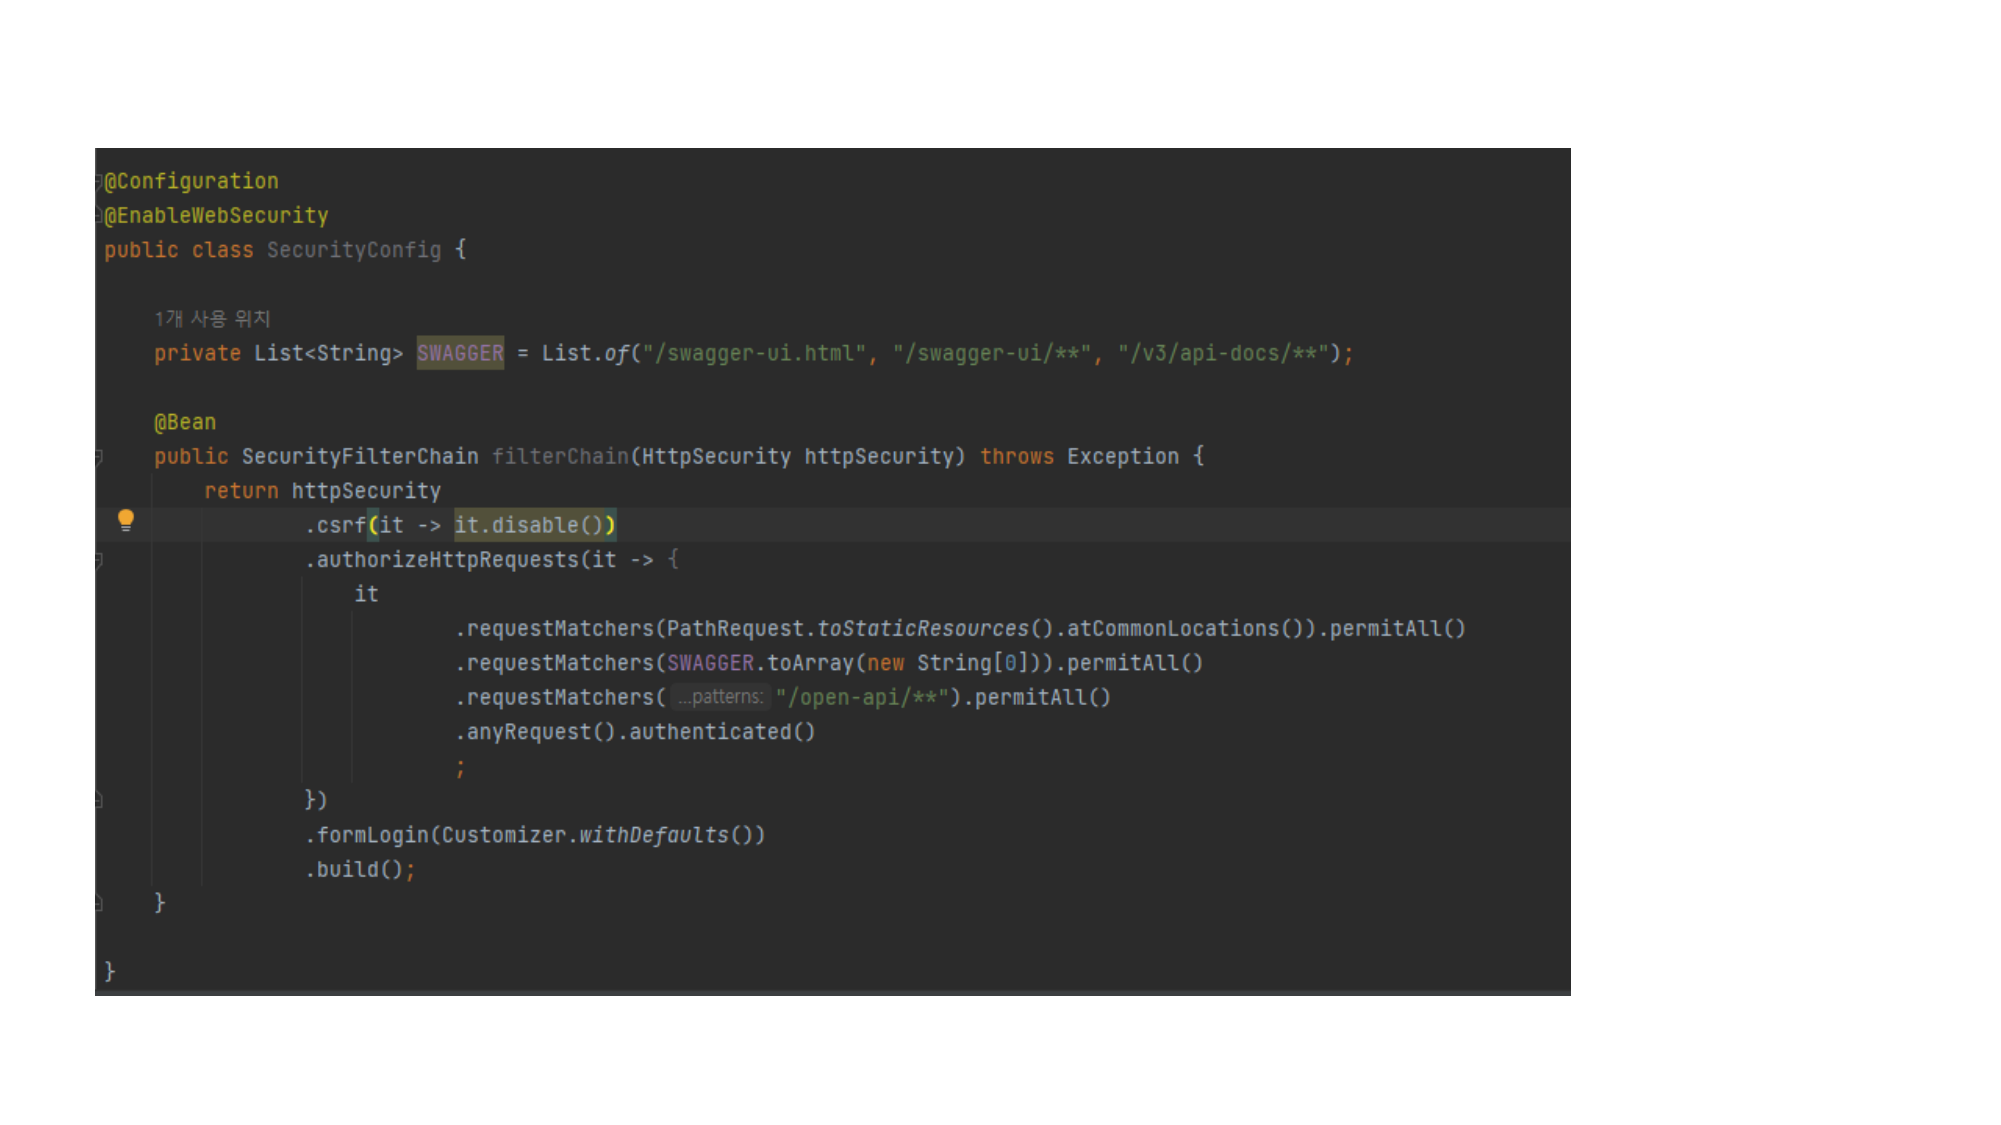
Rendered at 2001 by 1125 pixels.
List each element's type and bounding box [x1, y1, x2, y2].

picture [95, 148, 1571, 996]
